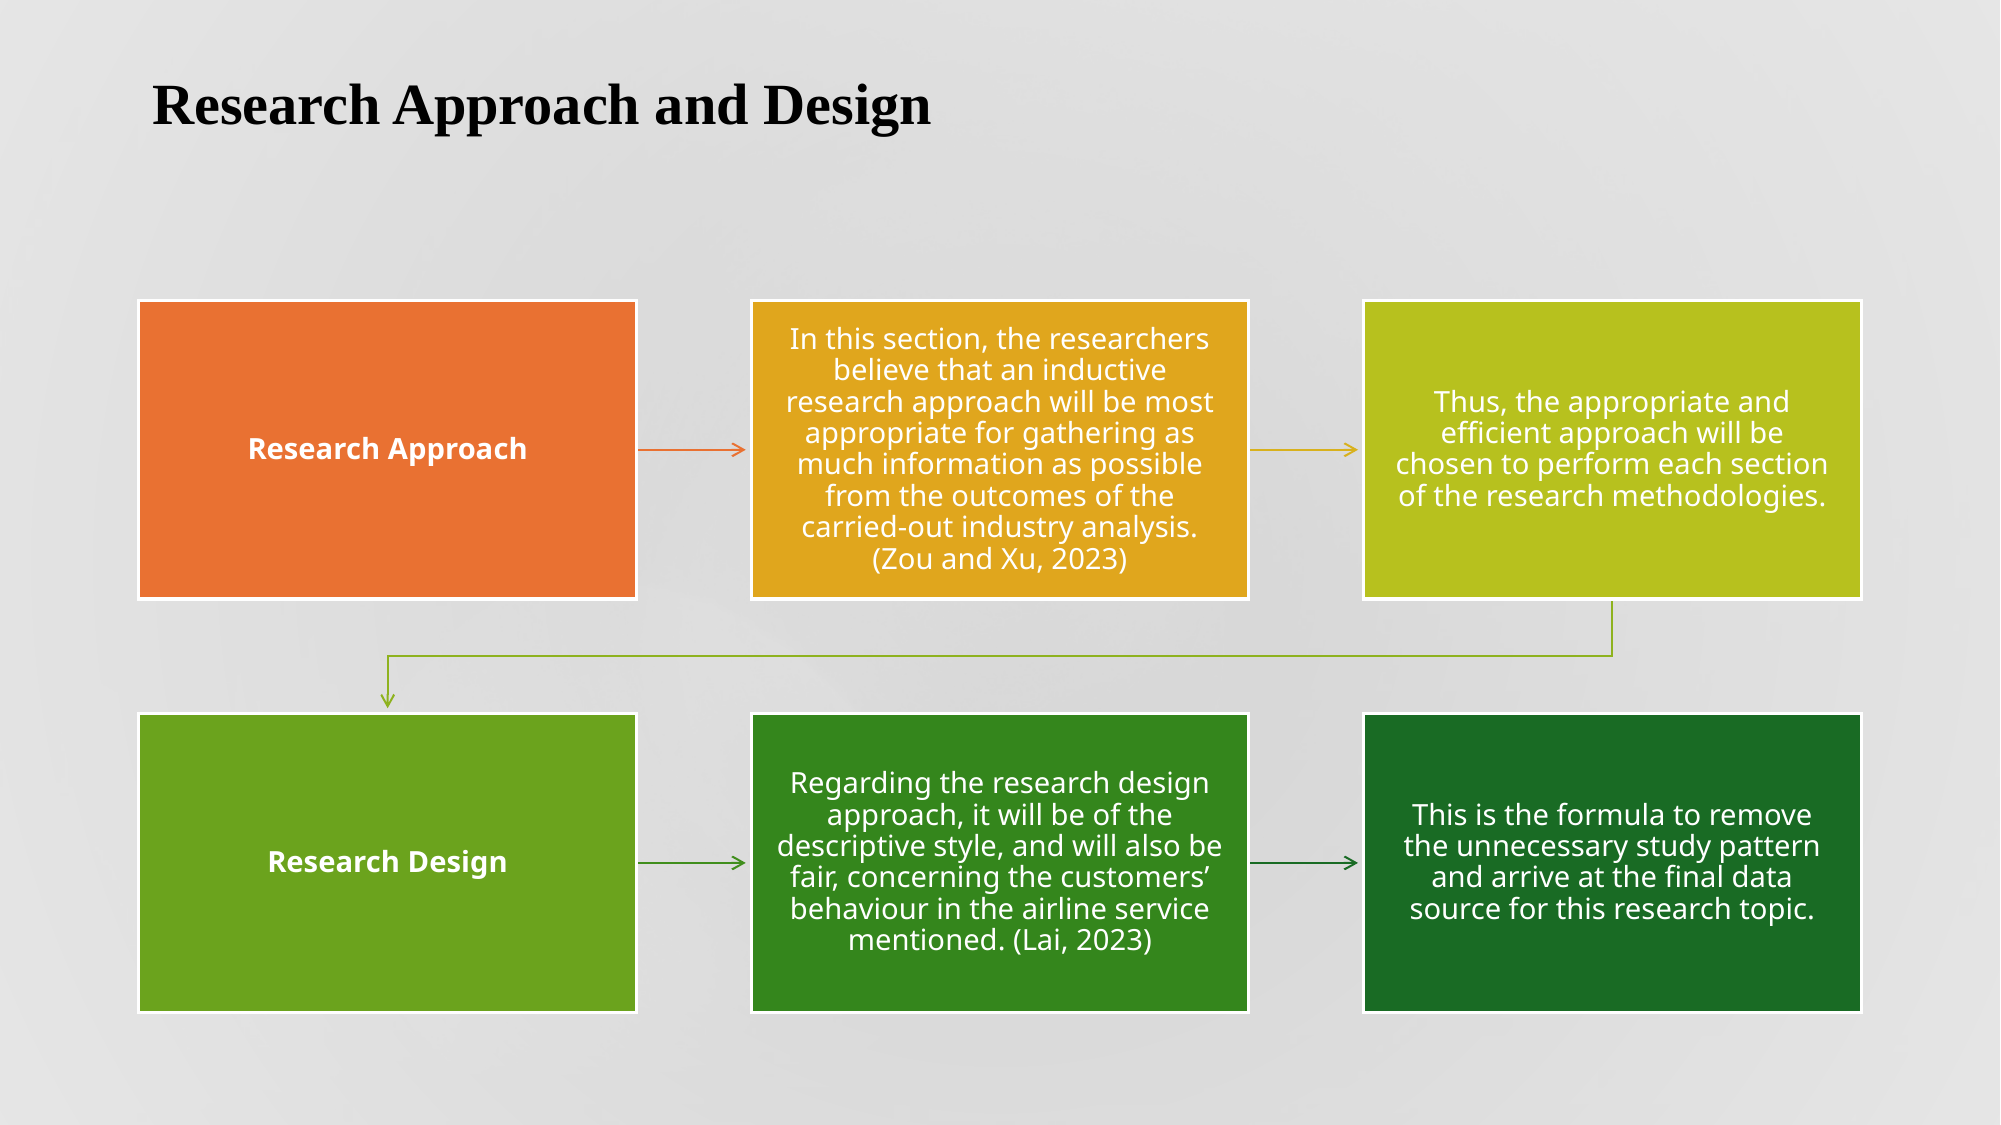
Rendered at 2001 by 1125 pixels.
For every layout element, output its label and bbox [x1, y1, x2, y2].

list [136, 298, 1863, 1014]
picture [0, 0, 2000, 1125]
